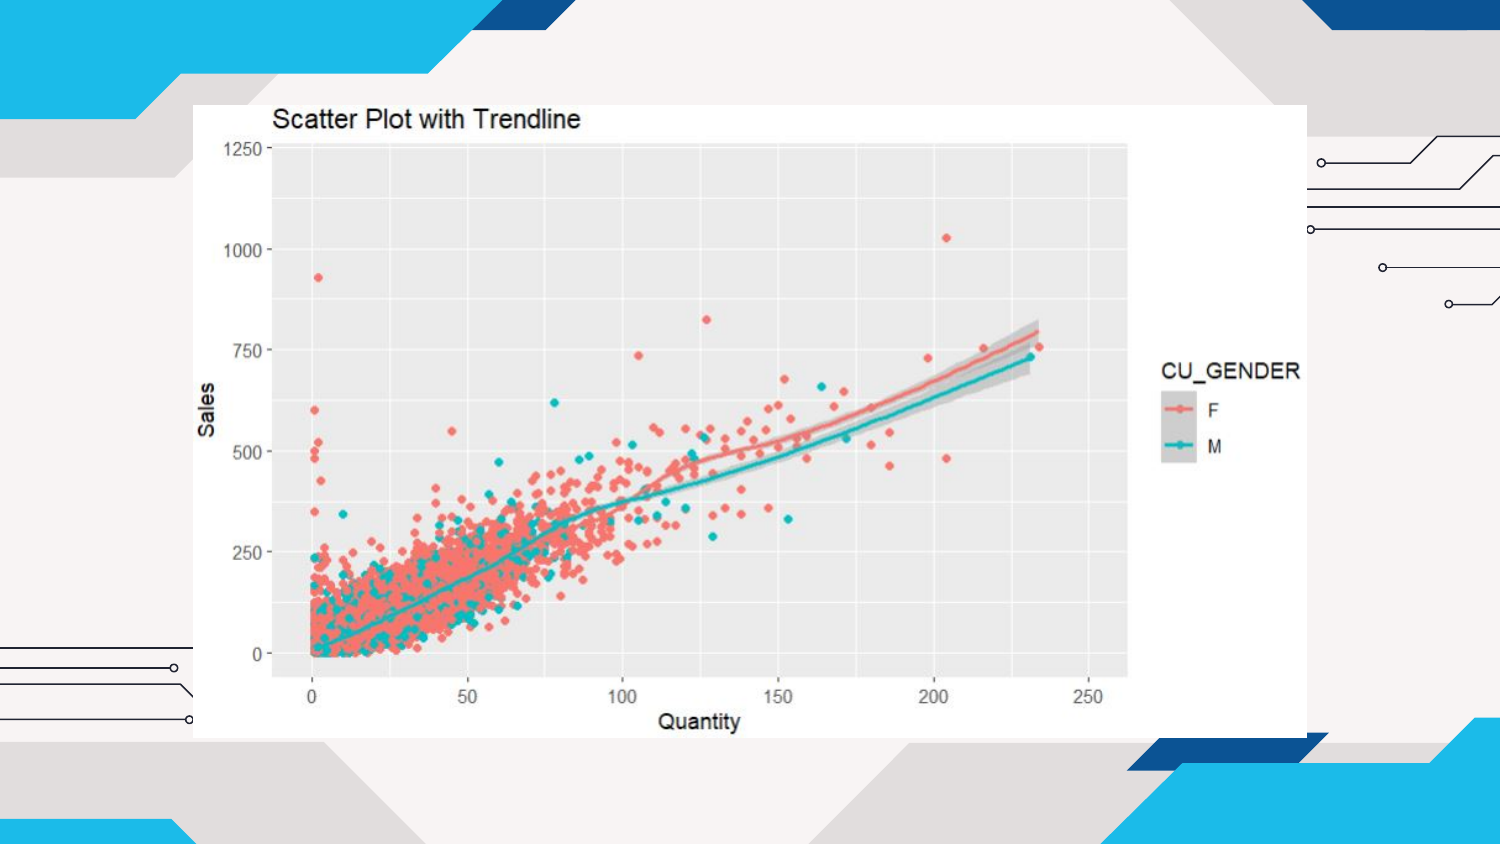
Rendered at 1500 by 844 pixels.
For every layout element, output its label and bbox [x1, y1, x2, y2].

picture [192, 105, 1307, 739]
